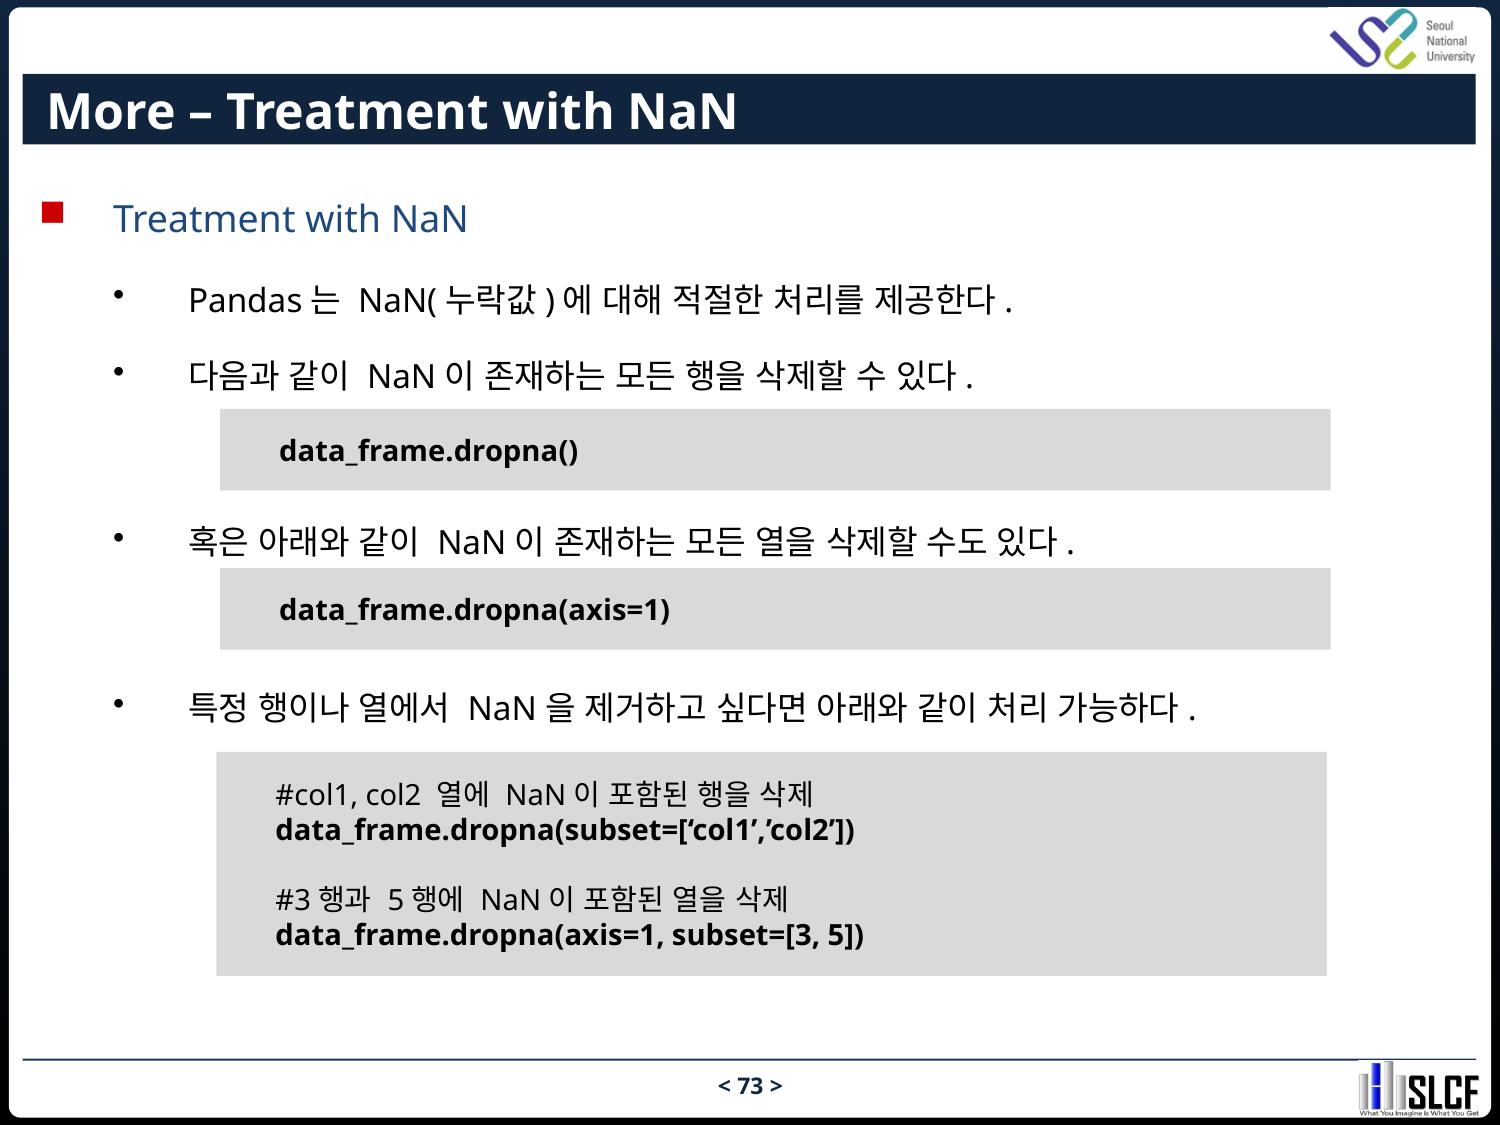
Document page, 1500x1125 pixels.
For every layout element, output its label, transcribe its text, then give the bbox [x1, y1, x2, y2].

list Treatment with NaN Pandas는 NaN(누락값)에 대해 적절한 처리를 제공한다. 다음과 같이 NaN이 존재하는 모든 행을 삭제할 수 있다. 혹은 아래와 같이 NaN이 존재하는 모든 열을 삭제할 수도 있다. 특정 행이나 열에서 NaN을 제거하고 싶다면 아래와 같이 처리 가능하다. [38, 172, 1377, 811]
picture [1358, 1060, 1481, 1117]
picture [1328, 7, 1476, 70]
text_box data_frame.dropna() [220, 408, 1331, 491]
title More – Treatment with NaN [22, 73, 1476, 145]
text_box data_frame.dropna(axis=1) [220, 568, 1331, 650]
text_box #col1, col2 열에 NaN이 포함된 행을 삭제 data_frame.dropna(subset=[‘col1’,’col2’]) #3행과 5행에 NaN이 포함된 열을 삭제 data_frame.dropna(axis=1, subset=[3, 5]) [216, 751, 1327, 976]
